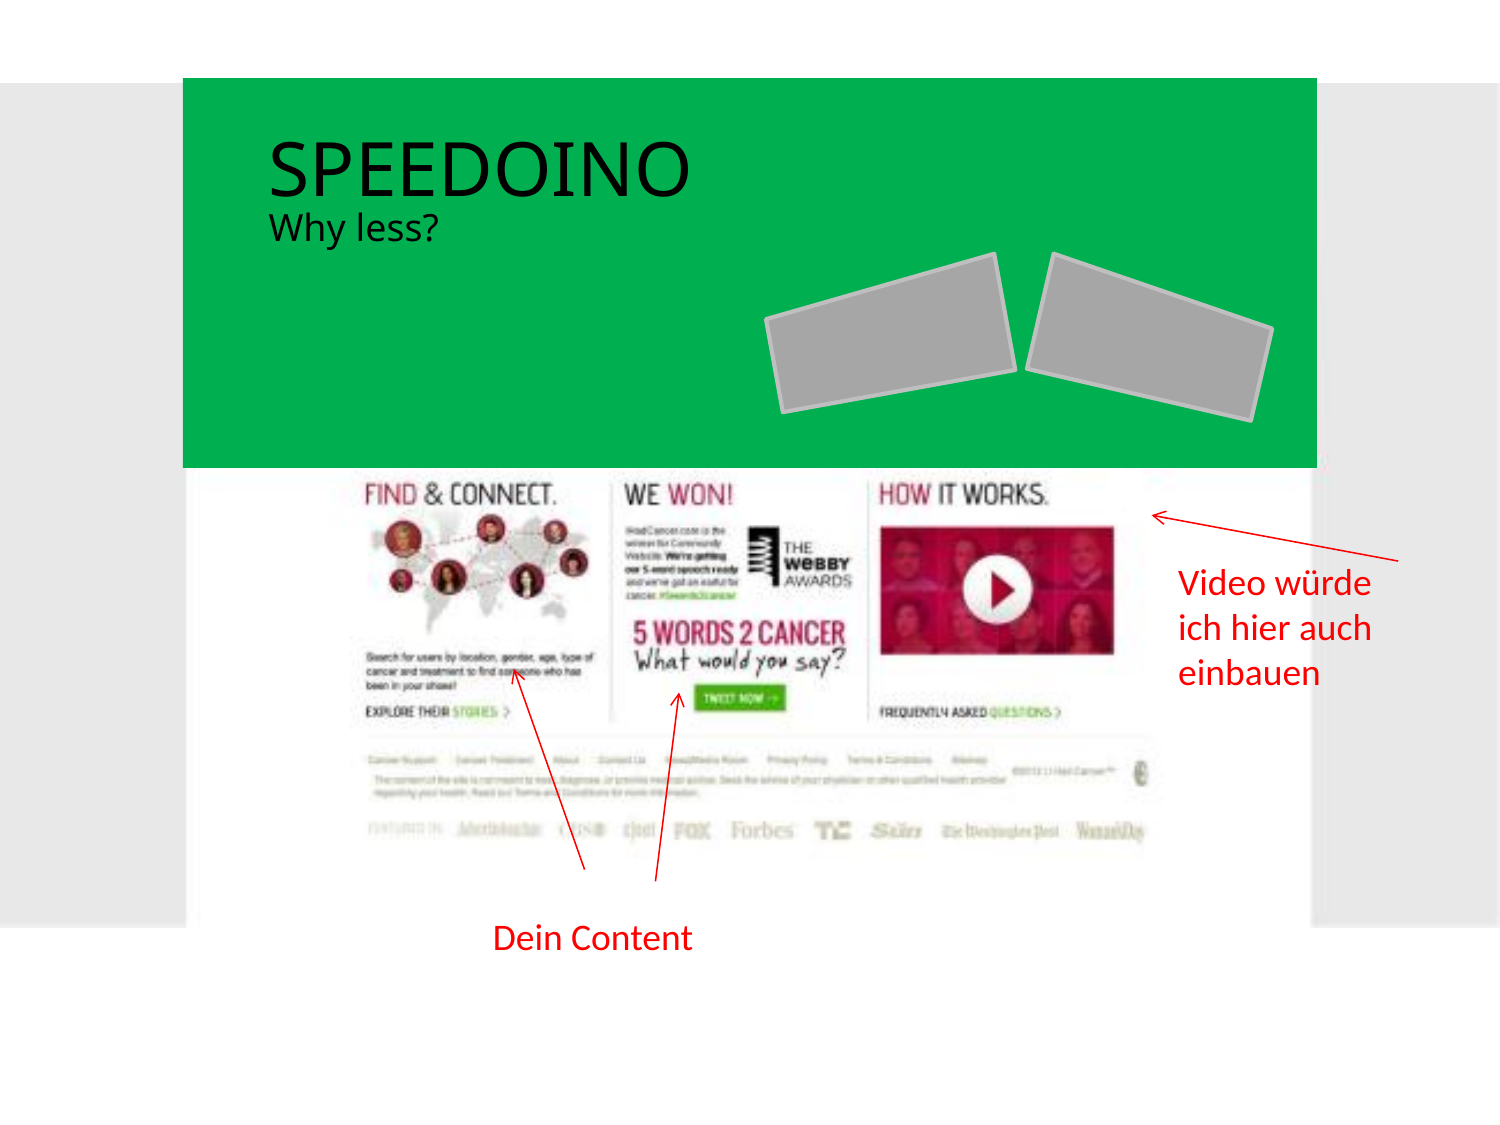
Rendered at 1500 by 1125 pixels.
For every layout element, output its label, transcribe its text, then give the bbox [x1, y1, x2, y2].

text_box [181, 76, 1319, 82]
text_box Dein Content [478, 937, 739, 965]
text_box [1151, 514, 1399, 562]
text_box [513, 668, 585, 870]
picture [0, 83, 1500, 929]
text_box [655, 692, 680, 882]
